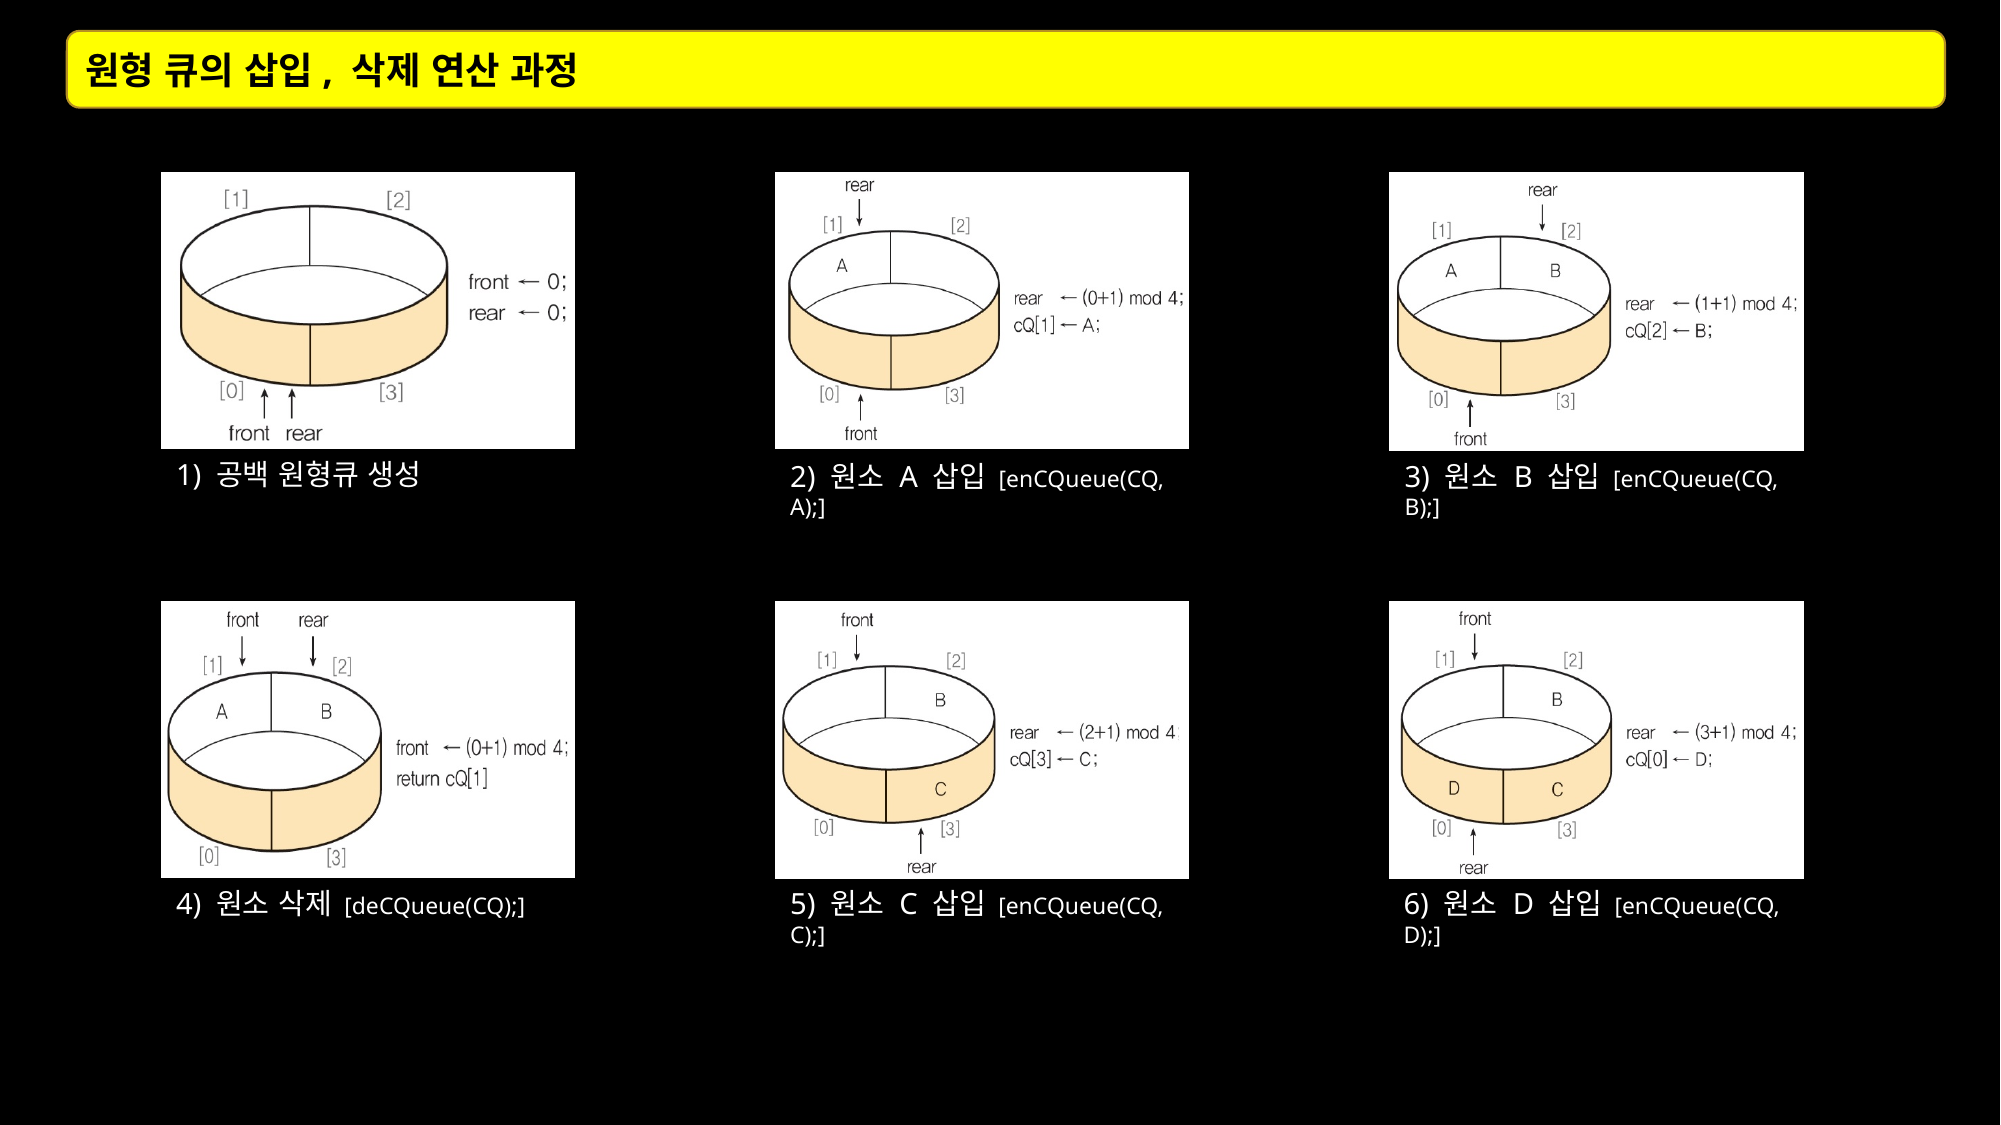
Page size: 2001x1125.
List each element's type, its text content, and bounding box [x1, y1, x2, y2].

text_box 4) 원소 삭제 [deCQueue(CQ);] [161, 878, 575, 928]
picture [1389, 601, 1804, 879]
text_box 3) 원소 B 삽입 [enCQueue(CQ, B);] [1389, 451, 1804, 528]
text_box 2) 원소 A 삽입 [enCQueue(CQ, A);] [775, 450, 1189, 528]
text_box 원형 큐의 삽입, 삭제 연산 과정 [65, 29, 1947, 109]
picture [161, 172, 575, 449]
picture [775, 172, 1189, 449]
text_box 1) 공백 원형큐 생성 [161, 449, 575, 499]
picture [1389, 172, 1804, 451]
text_box 5) 원소 C 삽입 [enCQueue(CQ, C);] [775, 879, 1189, 956]
picture [775, 601, 1189, 879]
text_box 6) 원소 D 삽입 [enCQueue(CQ, D);] [1388, 877, 1803, 956]
picture [161, 601, 575, 878]
